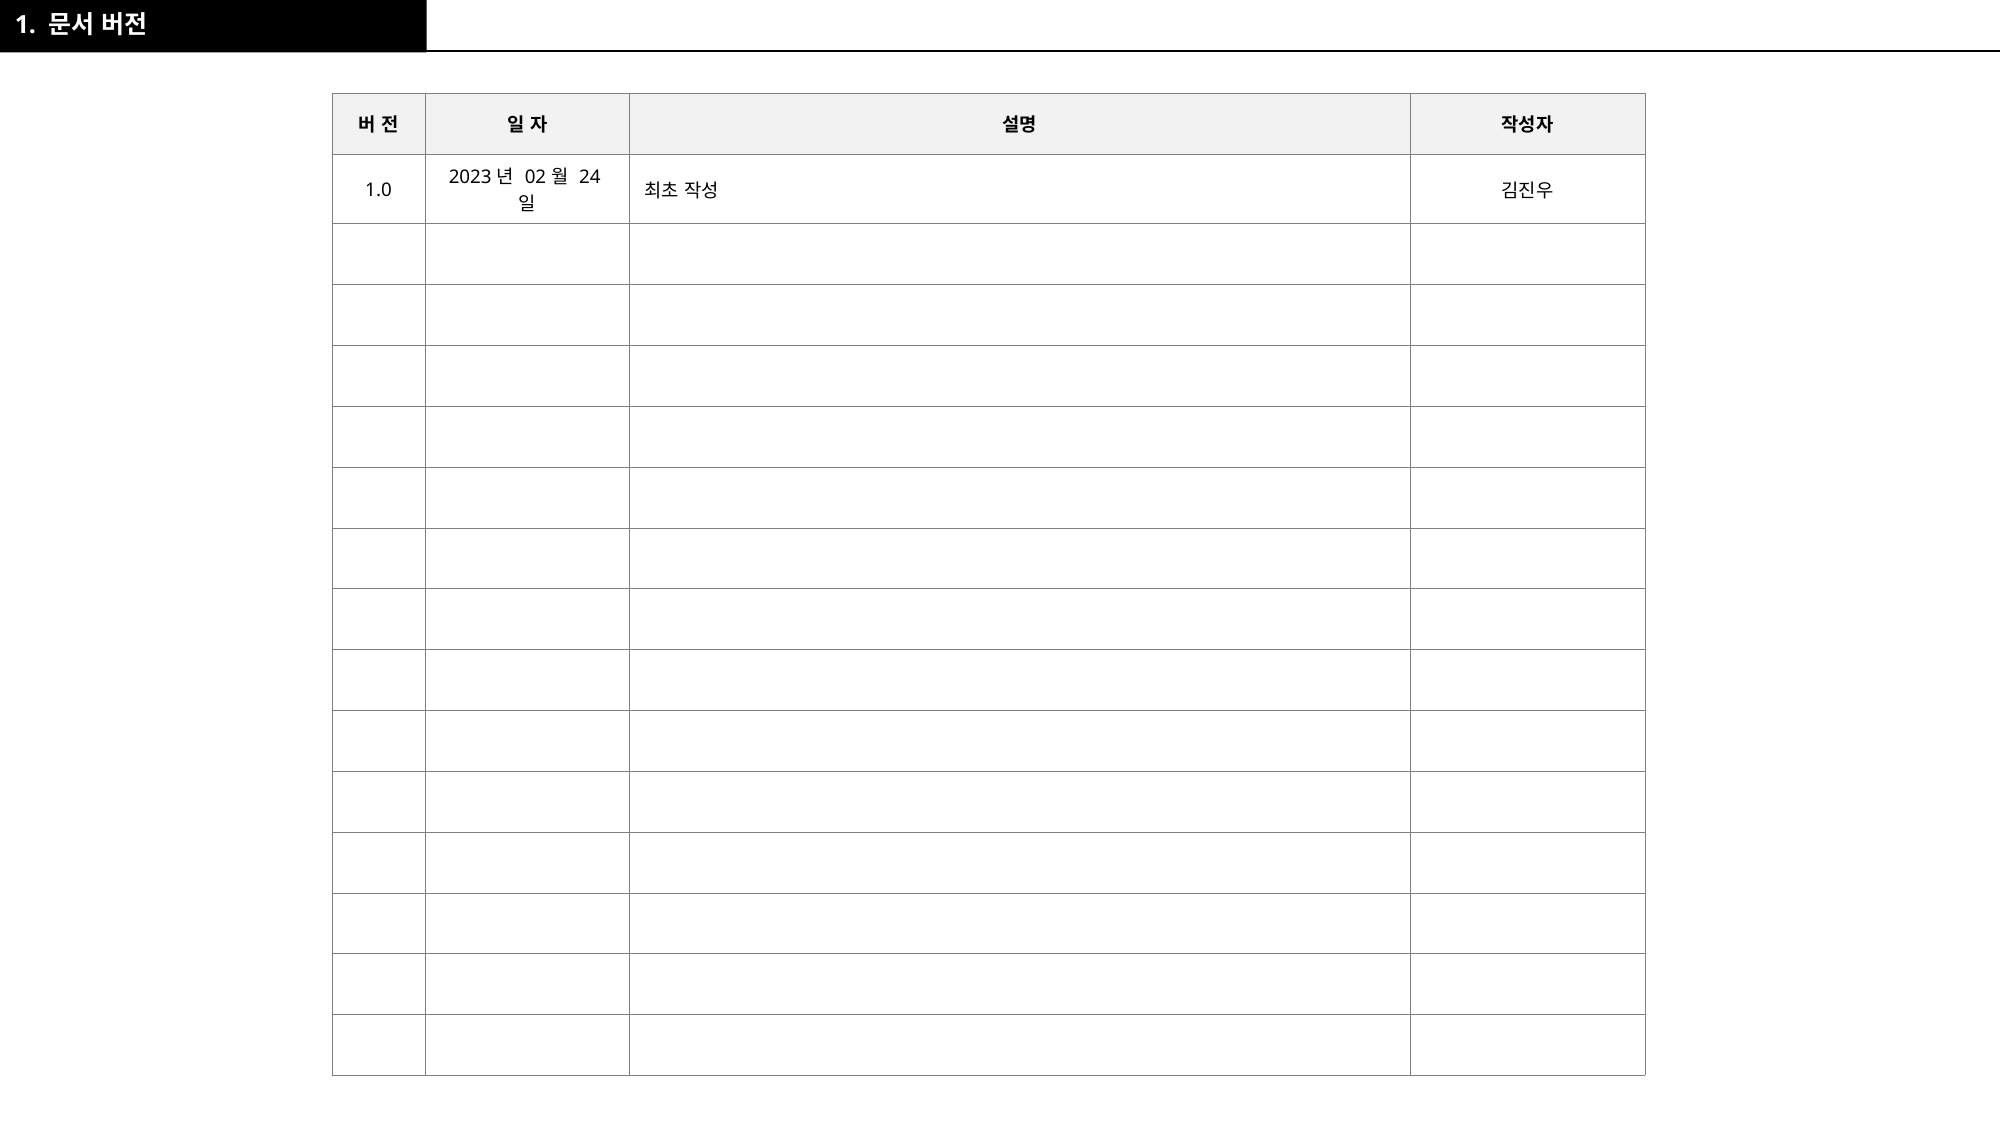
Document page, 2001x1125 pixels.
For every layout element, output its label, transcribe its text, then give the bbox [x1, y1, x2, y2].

table_cell [1411, 833, 1645, 893]
table_cell [426, 285, 629, 345]
table_cell [426, 711, 629, 771]
table_cell [426, 346, 629, 406]
table_cell [630, 346, 1410, 406]
table_cell [1411, 711, 1645, 771]
table_cell [426, 954, 629, 1014]
table_cell [630, 650, 1410, 710]
table_cell [333, 772, 425, 832]
table_cell 최초 작성 [630, 155, 1410, 223]
table_cell [333, 1015, 425, 1075]
table_cell [1411, 346, 1645, 406]
table_cell [630, 529, 1410, 588]
table_cell [1411, 407, 1645, 467]
table_cell [426, 1015, 629, 1075]
list 1. 문서 버전 [0, 4, 427, 53]
table_cell [1411, 285, 1645, 345]
table_cell [630, 1015, 1410, 1075]
table_cell [630, 589, 1410, 649]
table_cell [426, 650, 629, 710]
table_cell [1411, 1015, 1645, 1075]
table_cell [630, 407, 1410, 467]
table_cell [630, 468, 1410, 528]
table_cell [333, 346, 425, 406]
table_header 설명 [630, 94, 1410, 154]
table_cell [426, 894, 629, 953]
table_cell [630, 772, 1410, 832]
table_cell [333, 407, 425, 467]
table_cell [333, 224, 425, 284]
table_header 버 전 [333, 94, 425, 154]
table_cell [426, 407, 629, 467]
table_cell [333, 894, 425, 953]
table_cell [426, 772, 629, 832]
table_cell [630, 711, 1410, 771]
table_cell [426, 589, 629, 649]
table_cell [426, 468, 629, 528]
table_cell [1411, 650, 1645, 710]
table_cell 2023년 02월 24일 [426, 155, 629, 223]
table_cell [426, 833, 629, 893]
table_cell [1411, 894, 1645, 953]
table_header 일 자 [426, 94, 629, 154]
table_cell [1411, 224, 1645, 284]
table_cell [333, 529, 425, 588]
table_cell [1411, 529, 1645, 588]
table_cell [630, 285, 1410, 345]
table_cell [630, 833, 1410, 893]
table_cell [630, 954, 1410, 1014]
table_cell [333, 285, 425, 345]
table_cell [426, 529, 629, 588]
table_cell [333, 711, 425, 771]
table_cell [333, 954, 425, 1014]
table_cell [1411, 589, 1645, 649]
table_cell [333, 468, 425, 528]
table_cell 김진우 [1411, 155, 1645, 223]
table_cell [333, 589, 425, 649]
table_cell [630, 894, 1410, 953]
table_cell [630, 224, 1410, 284]
table_cell [1411, 468, 1645, 528]
table_cell [1411, 772, 1645, 832]
table_cell [426, 224, 629, 284]
table_cell [333, 833, 425, 893]
table_cell [1411, 954, 1645, 1014]
table_cell [333, 650, 425, 710]
table_cell 1.0 [333, 155, 425, 223]
table_header 작성자 [1411, 94, 1645, 154]
